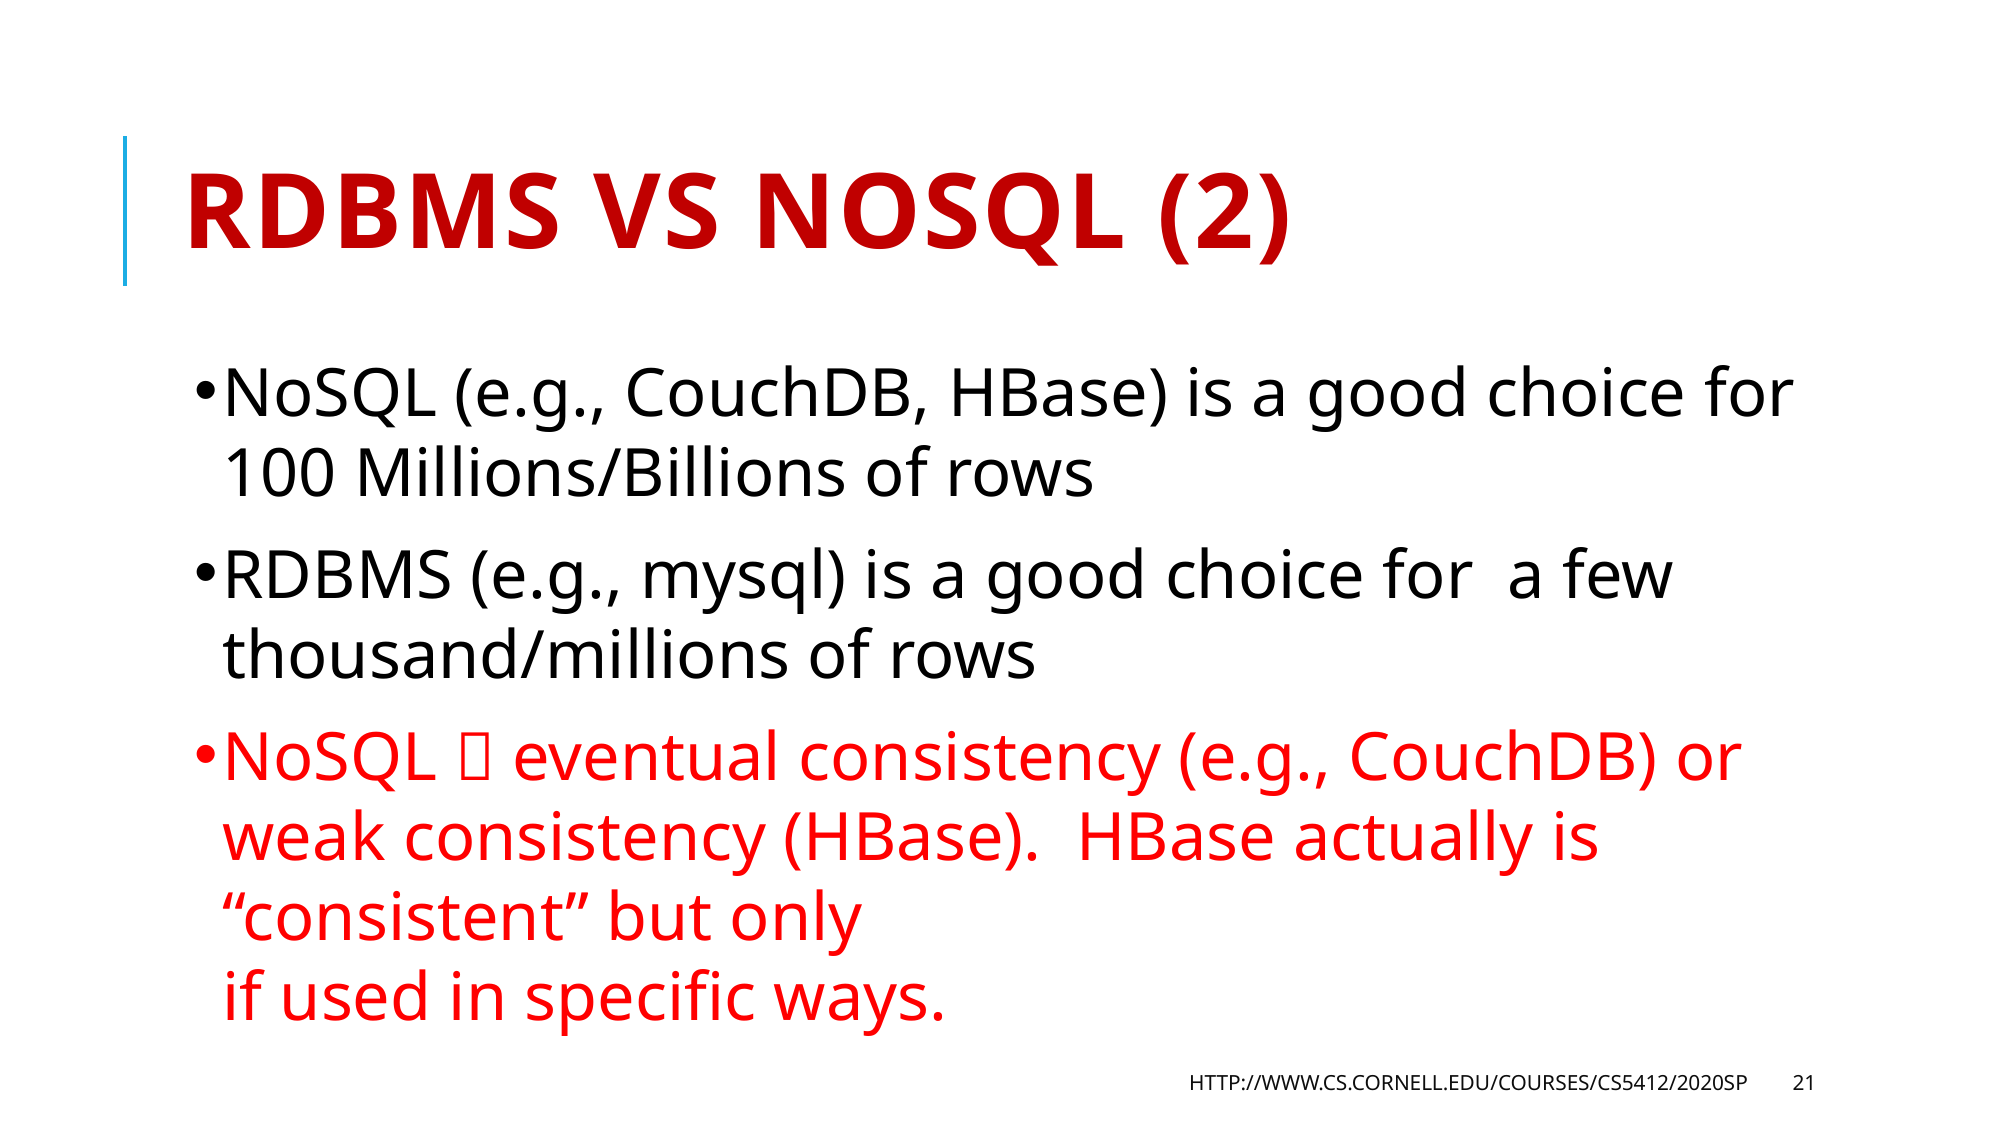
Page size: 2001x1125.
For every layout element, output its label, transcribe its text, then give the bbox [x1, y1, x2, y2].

footer HTTP://WWW.CS.CORNELL.EDU/COURSES/CS5412/2020SP [794, 1061, 1763, 1107]
slide_number 21 [1777, 1061, 1938, 1107]
text_box NoSQL (e.g., CouchDB, HBase) is a good choice for 100 Millions/Billions of rows RDBMS (e.g., mysql) is a good choice for a few thousand/millions of rows NoSQL  eventual consistency (e.g., CouchDB) or weak consistency (HBase). HBase actually is “consistent” but only if used in specific ways. [147, 341, 1884, 980]
title RDBMS vs NoSQL (2) [168, 96, 1763, 341]
